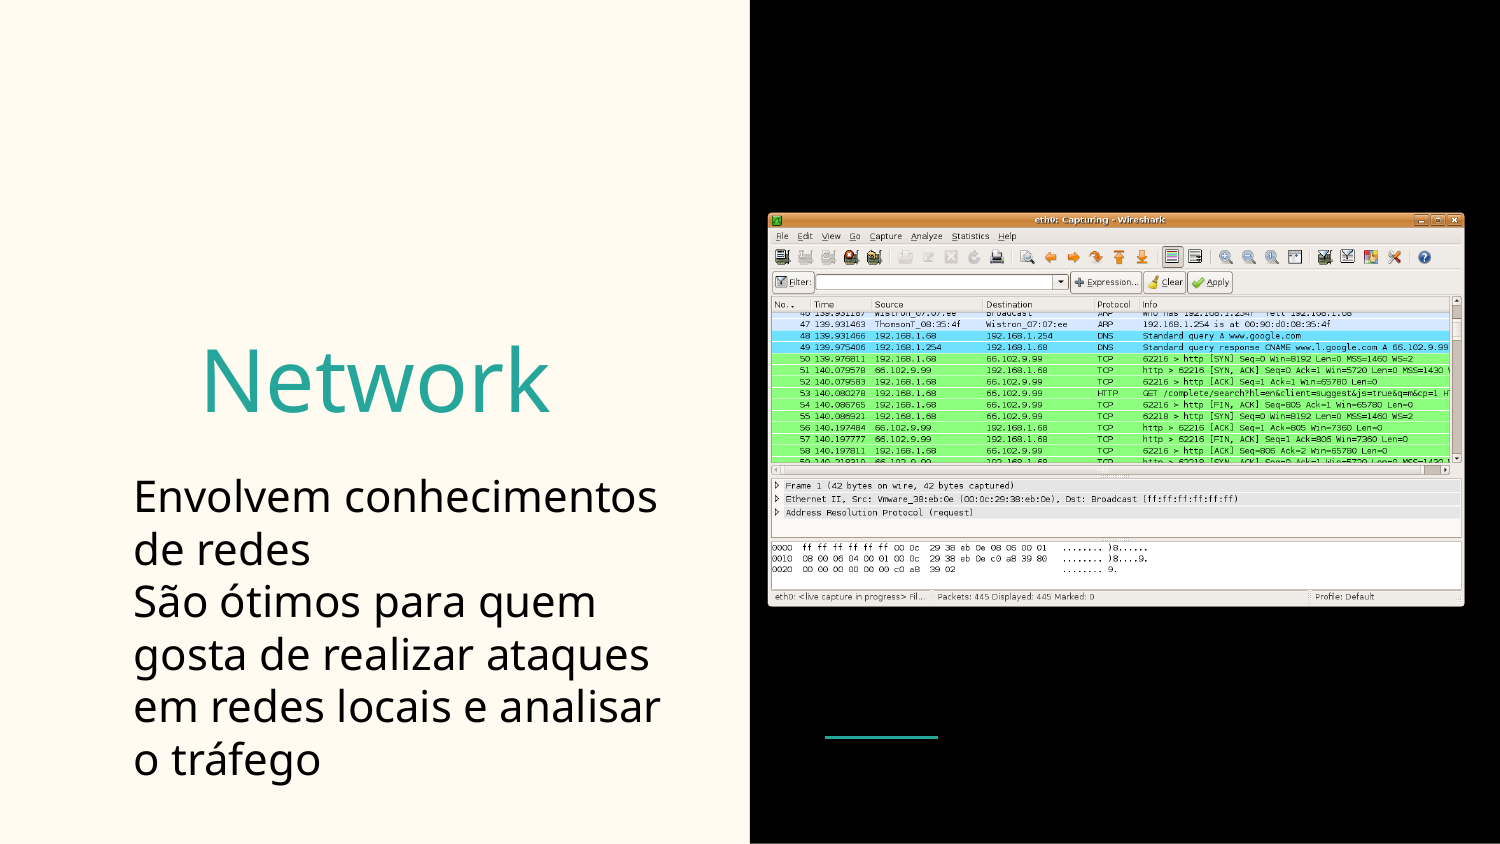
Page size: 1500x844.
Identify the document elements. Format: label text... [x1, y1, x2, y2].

picture [767, 212, 1465, 607]
title Network [43, 226, 708, 446]
subtitle Envolvem conhecimentos de redes São ótimos para quem gosta de realizar ataques em redes locais e analisar o tráfego [43, 454, 708, 675]
